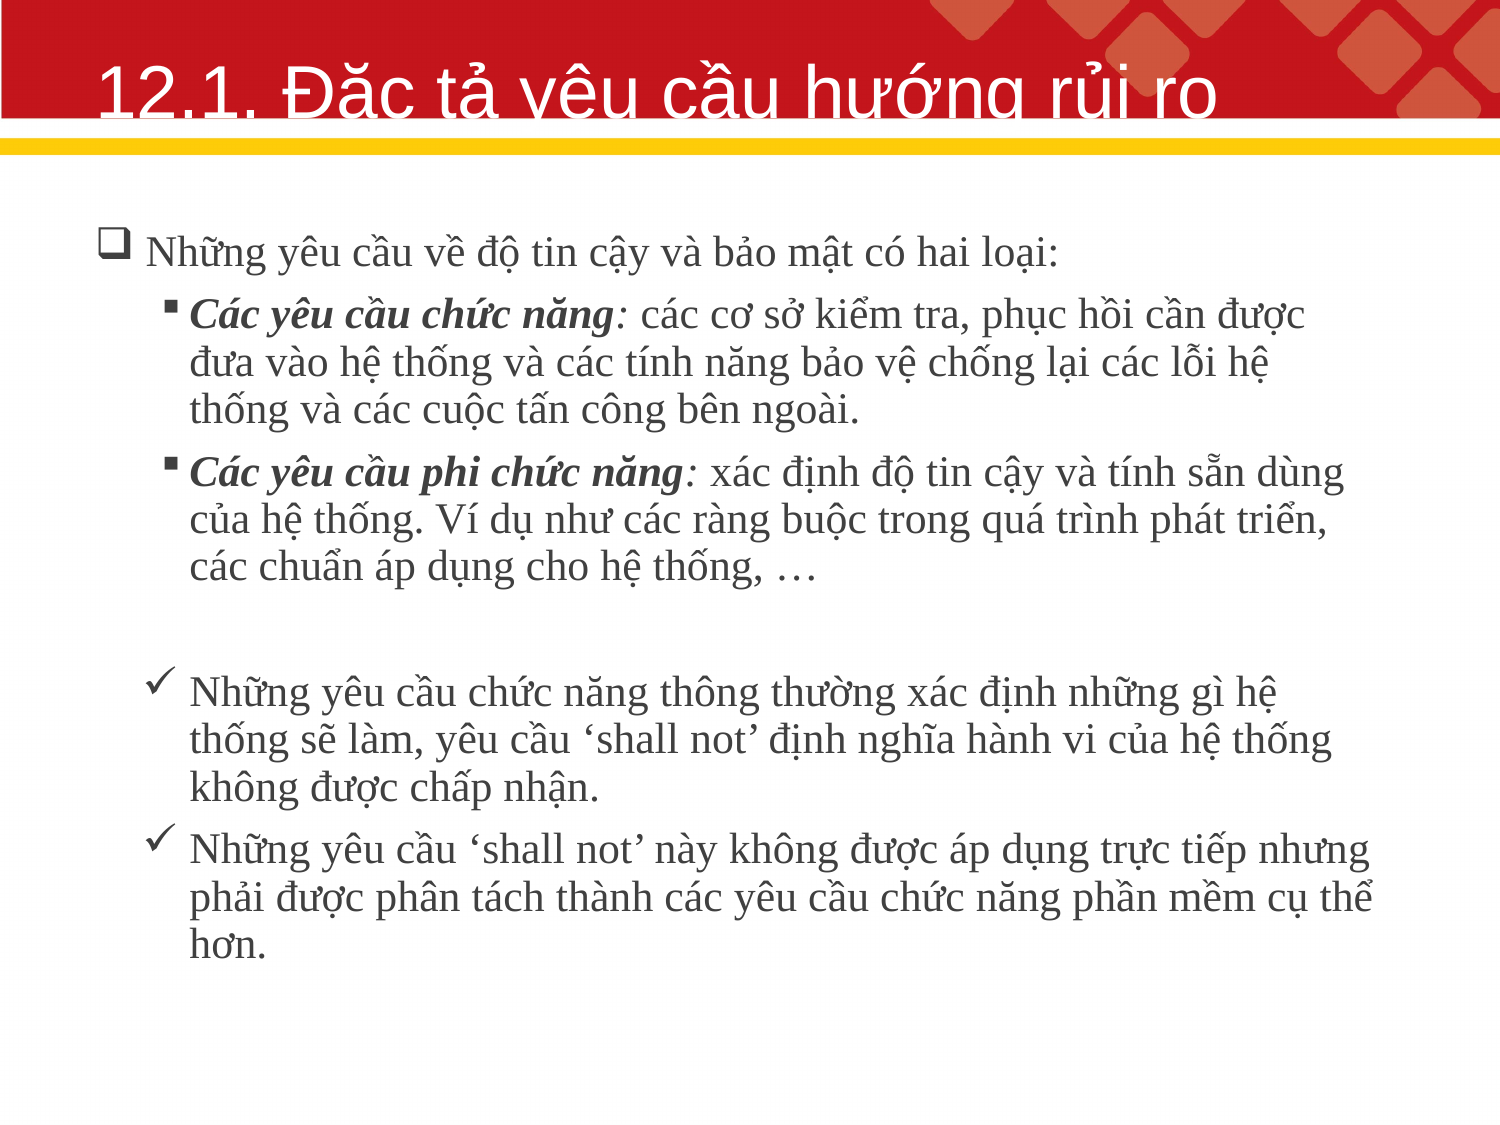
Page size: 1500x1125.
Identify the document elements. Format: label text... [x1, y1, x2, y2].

list Những yêu cầu về độ tin cậy và bảo mật có hai loại: Các yêu cầu chức năng: các cơ sở kiểm tra, phục hồi cần được đưa vào hệ thống và các tính năng bảo vệ chống lại các lỗi hệ thống và các cuộc tấn công bên ngoài. Các yêu cầu phi chức năng: xác định độ tin cậy và tính sẵn dùng của hệ thống. Ví dụ như các ràng buộc trong quá trình phát triển, các chuẩn áp dụng cho hệ thống, … Những yêu cầu chức năng thông thường xác định những gì hệ thống sẽ làm, yêu cầu ‘shall not’ định nghĩa hành vi của hệ thống không được chấp nhận. Những yêu cầu ‘shall not’ này không được áp dụng trực tiếp nhưng phải được phân tách thành các yêu cầu chức năng phần mềm cụ thể hơn. [80, 220, 1397, 1025]
picture [0, 0, 1500, 1125]
title 12.1. Đặc tả yêu cầu hướng rủi ro [80, 0, 1397, 204]
